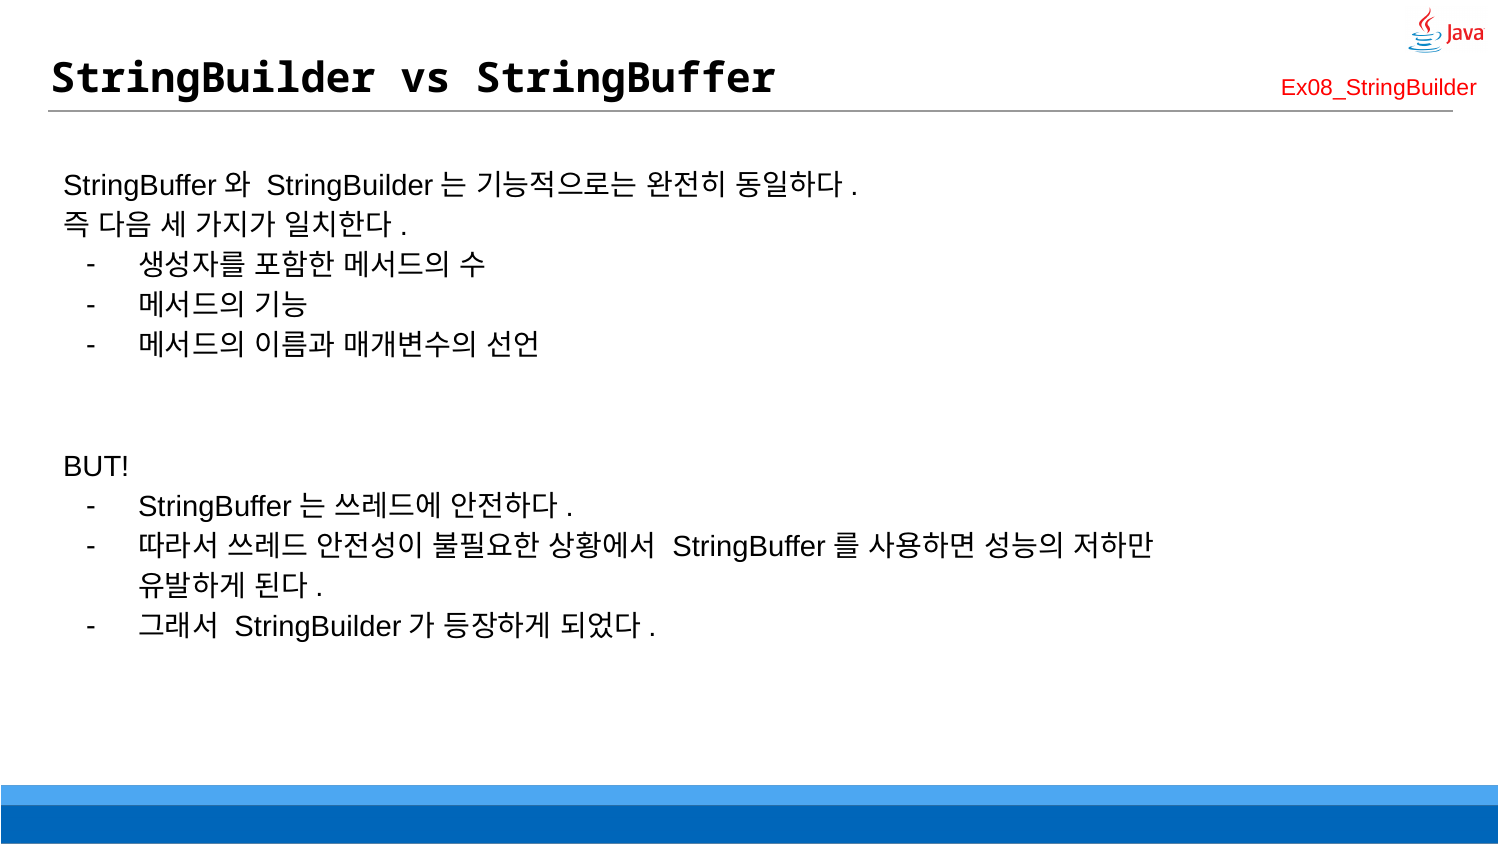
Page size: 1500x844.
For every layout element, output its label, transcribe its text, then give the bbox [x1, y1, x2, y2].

picture [0, 785, 1500, 844]
title StringBuilder vs StringBuffer [35, 35, 1269, 117]
text_box StringBuffer와 StringBuilder는 기능적으로는 완전히 동일하다. 즉 다음 세 가지가 일치한다. 생성자를 포함한 메서드의 수 메서드의 기능 메서드의 이름과 매개변수의 선언 BUT! StringBuffer는 쓰레드에 안전하다. 따라서 쓰레드 안전성이 불필요한 상황에서 StringBuffer를 사용하면 성능의 저하만 유발하게 된다. 그래서 StringBuilder가 등장하게 되었다. [48, 145, 1234, 752]
text_box Ex08_StringBuilder [999, 52, 1492, 115]
picture [1405, 6, 1488, 52]
